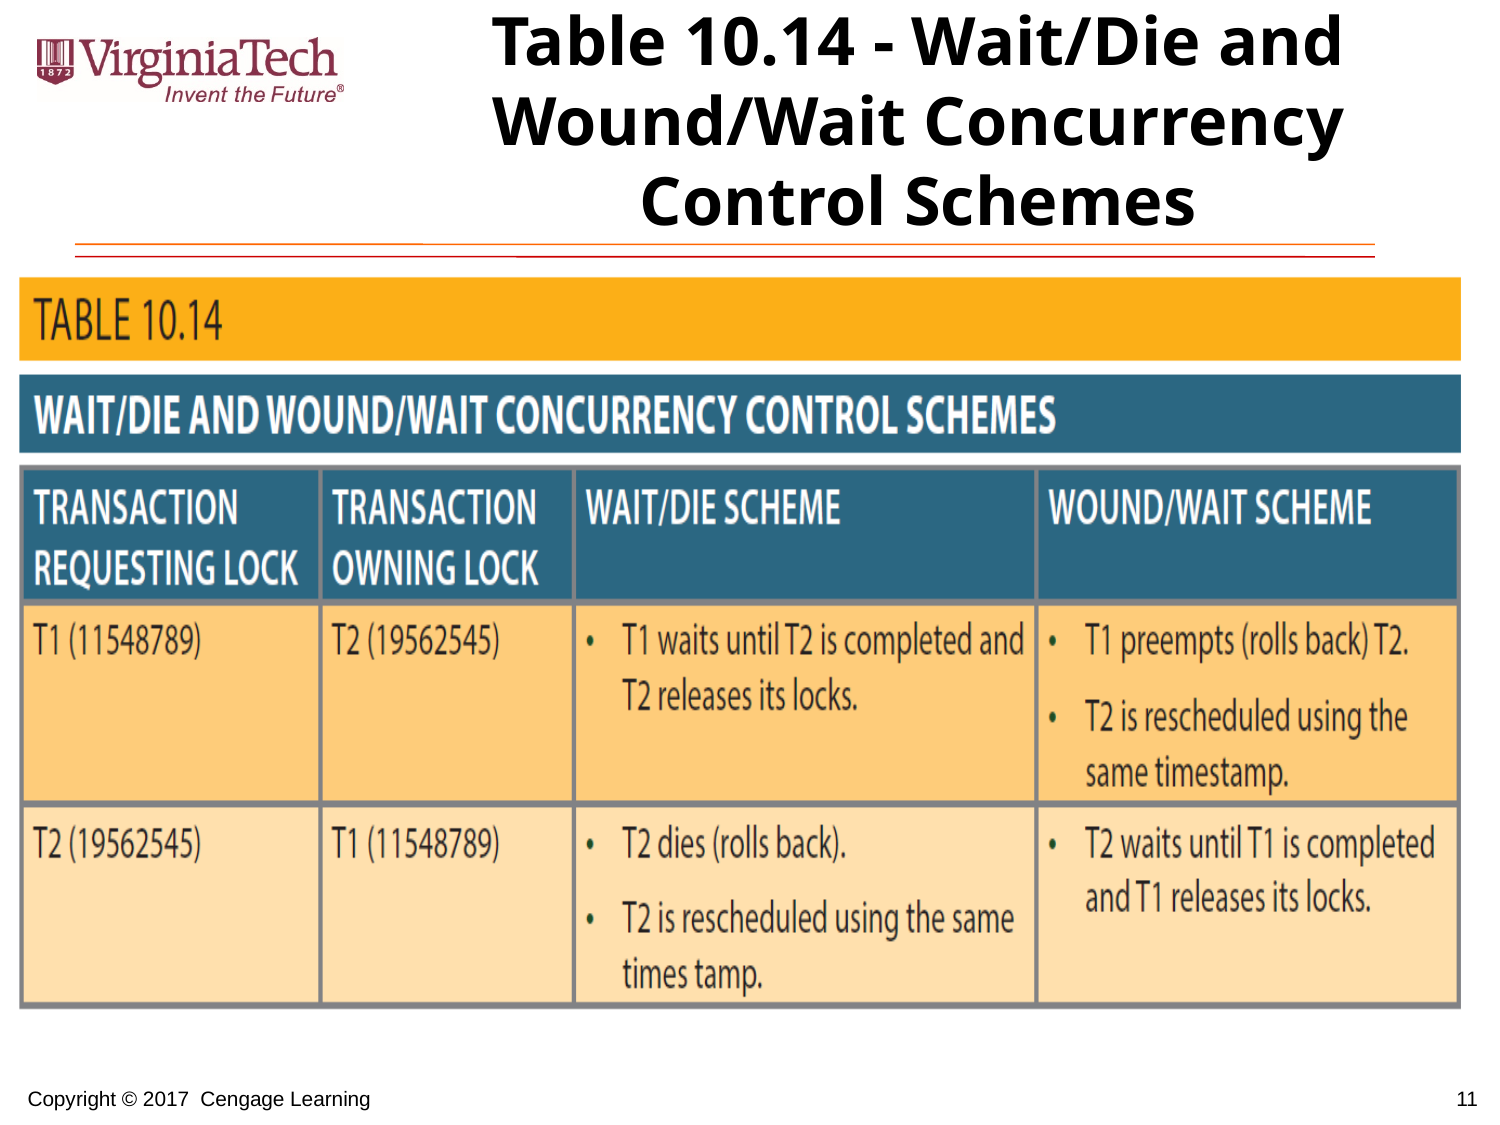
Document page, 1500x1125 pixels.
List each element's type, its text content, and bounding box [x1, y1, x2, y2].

text_box 11 [1441, 1077, 1500, 1116]
picture [37, 37, 344, 102]
title Table 10.14 - Wait/Die and Wound/Wait Concurrency Control Schemes [349, 24, 1488, 213]
picture [14, 262, 1474, 1026]
text_box Copyright © 2017 Cengage Learning [12, 1078, 488, 1116]
